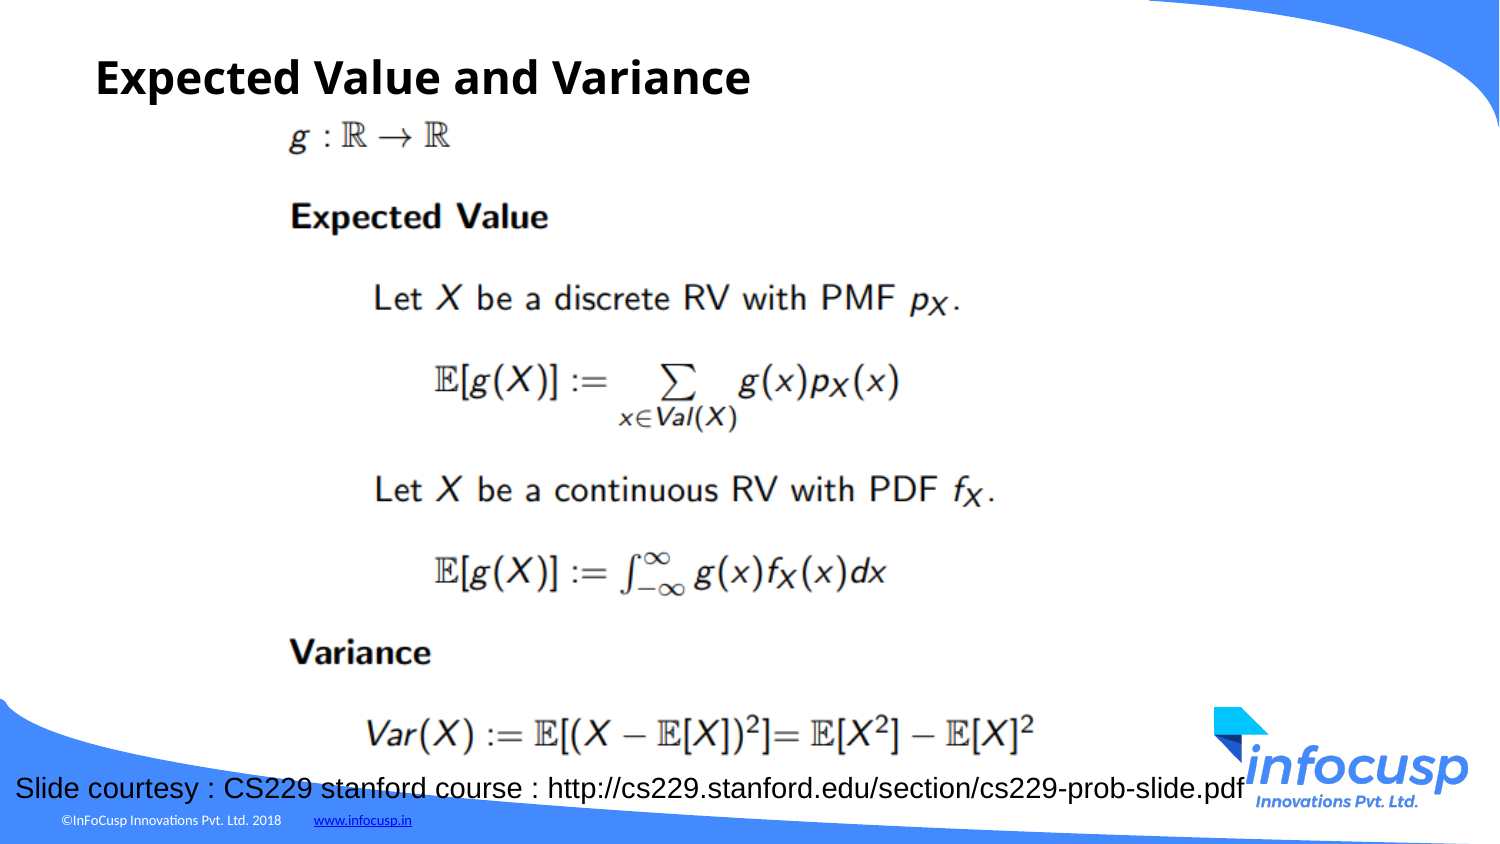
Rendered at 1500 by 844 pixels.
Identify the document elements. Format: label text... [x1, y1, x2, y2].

text_box Expected Value and Variance [79, 33, 928, 105]
text_box Slide courtesy : CS229 stanford course : http://cs229.stanford.edu/section/cs229-prob-slide.pdf [0, 753, 1329, 808]
picture [1214, 707, 1468, 808]
picture [249, 116, 1046, 770]
